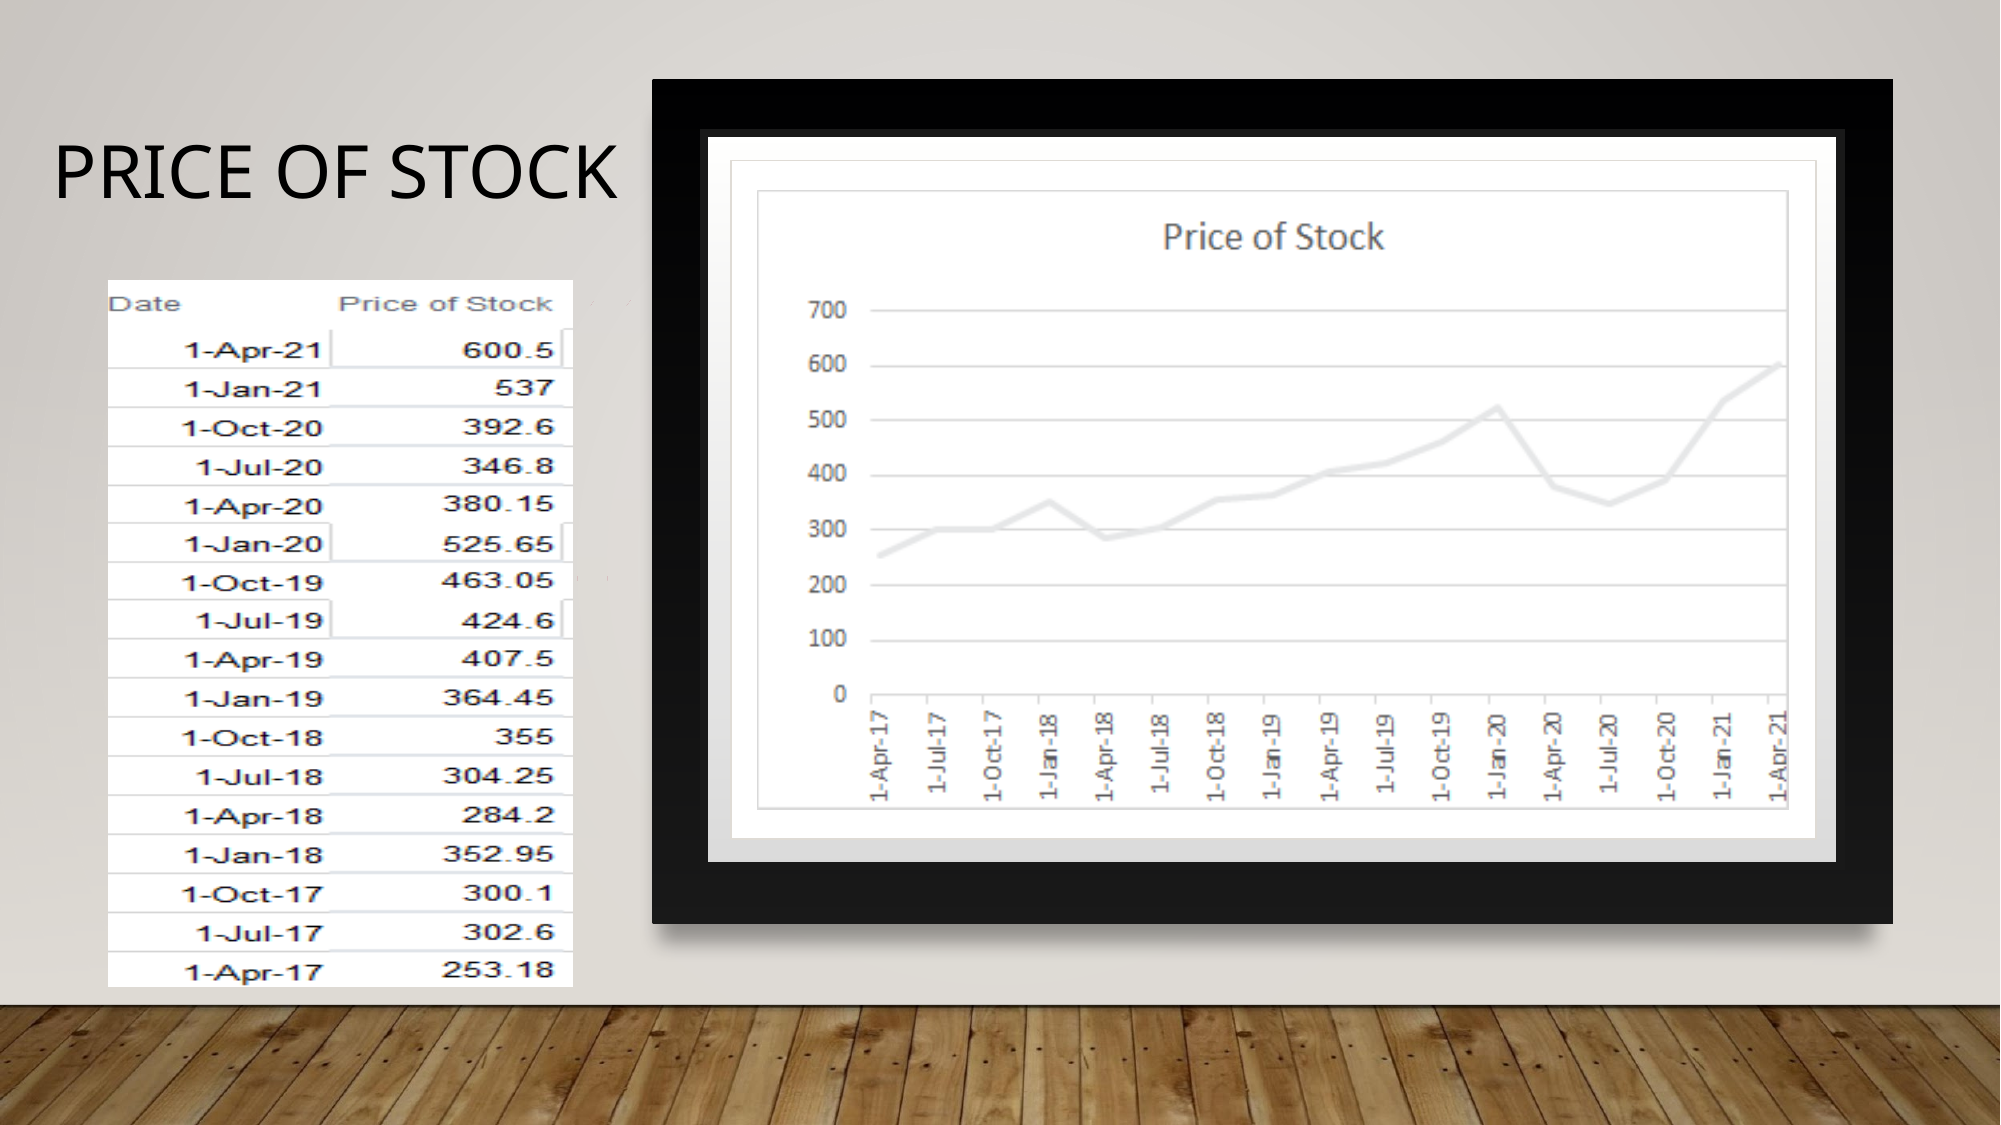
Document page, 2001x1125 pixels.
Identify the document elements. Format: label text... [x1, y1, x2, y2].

title PRICE OF STOCK [37, 118, 642, 215]
picture [108, 280, 573, 988]
picture [757, 190, 1789, 811]
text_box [652, 78, 1894, 924]
text_box [0, 0, 2000, 331]
picture [0, 1006, 2000, 1125]
text_box [0, 331, 2000, 1003]
